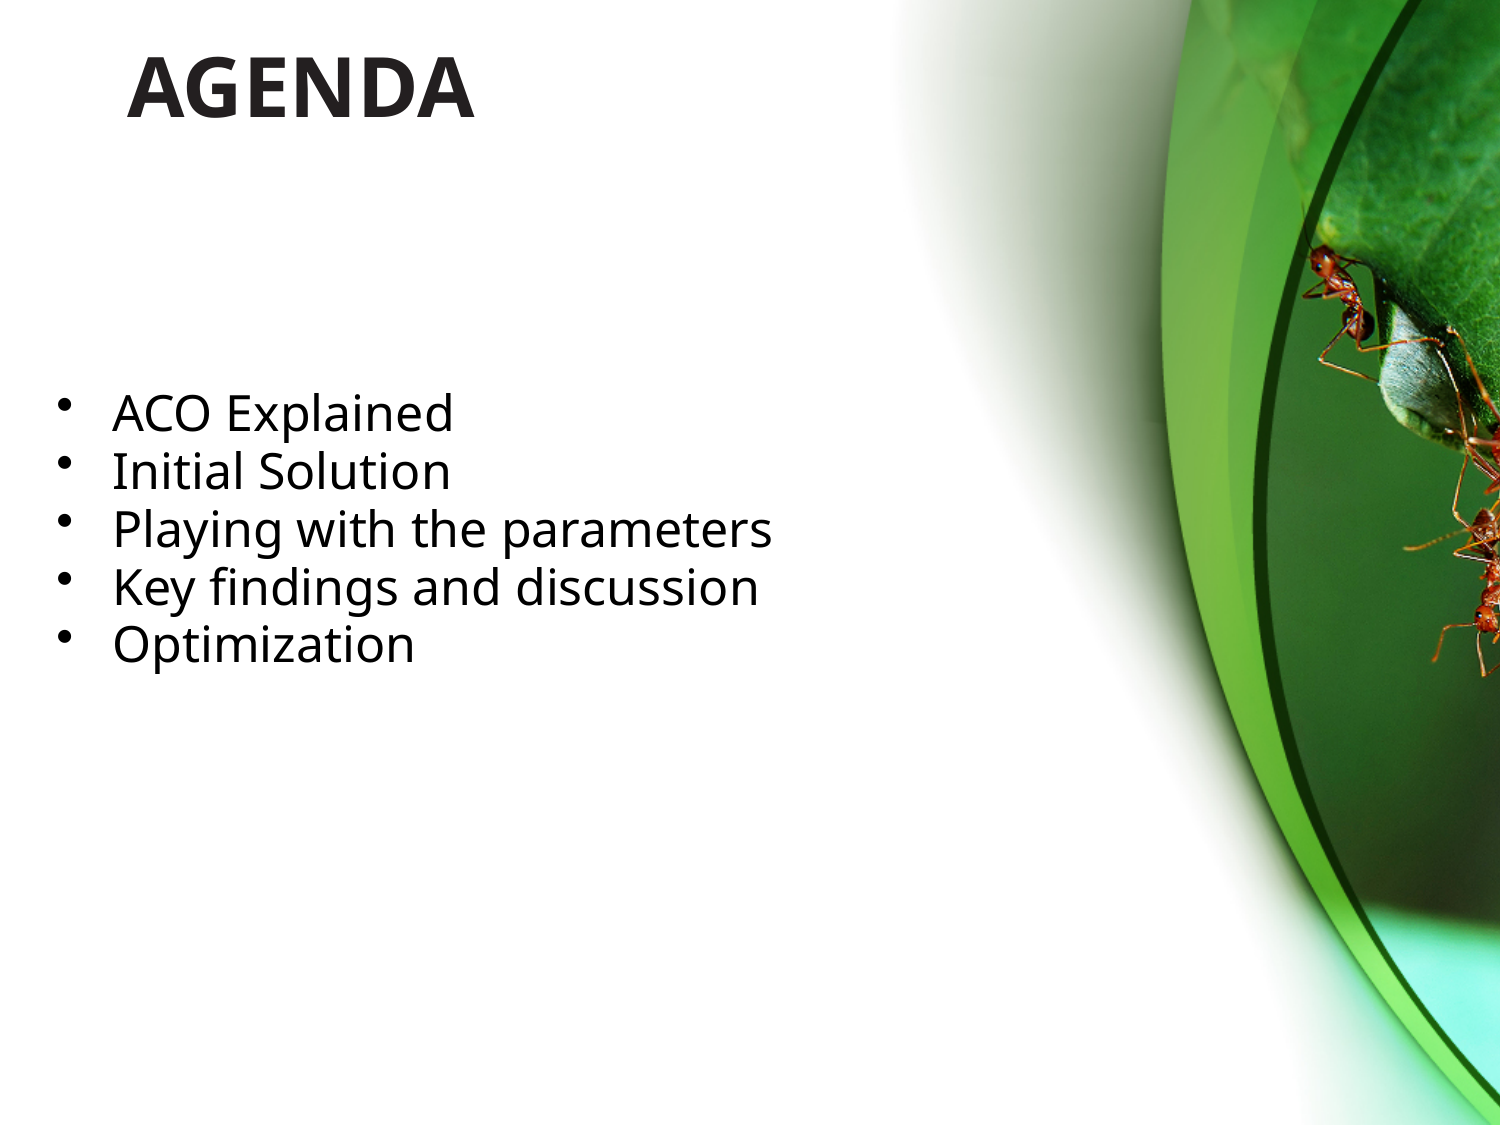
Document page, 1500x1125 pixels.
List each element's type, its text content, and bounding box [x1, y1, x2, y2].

list ACO Explained Initial Solution Playing with the parameters Key findings and discussion Optimization [41, 385, 1294, 1125]
picture [0, 0, 1500, 1125]
title AGENDA [111, 30, 1034, 138]
